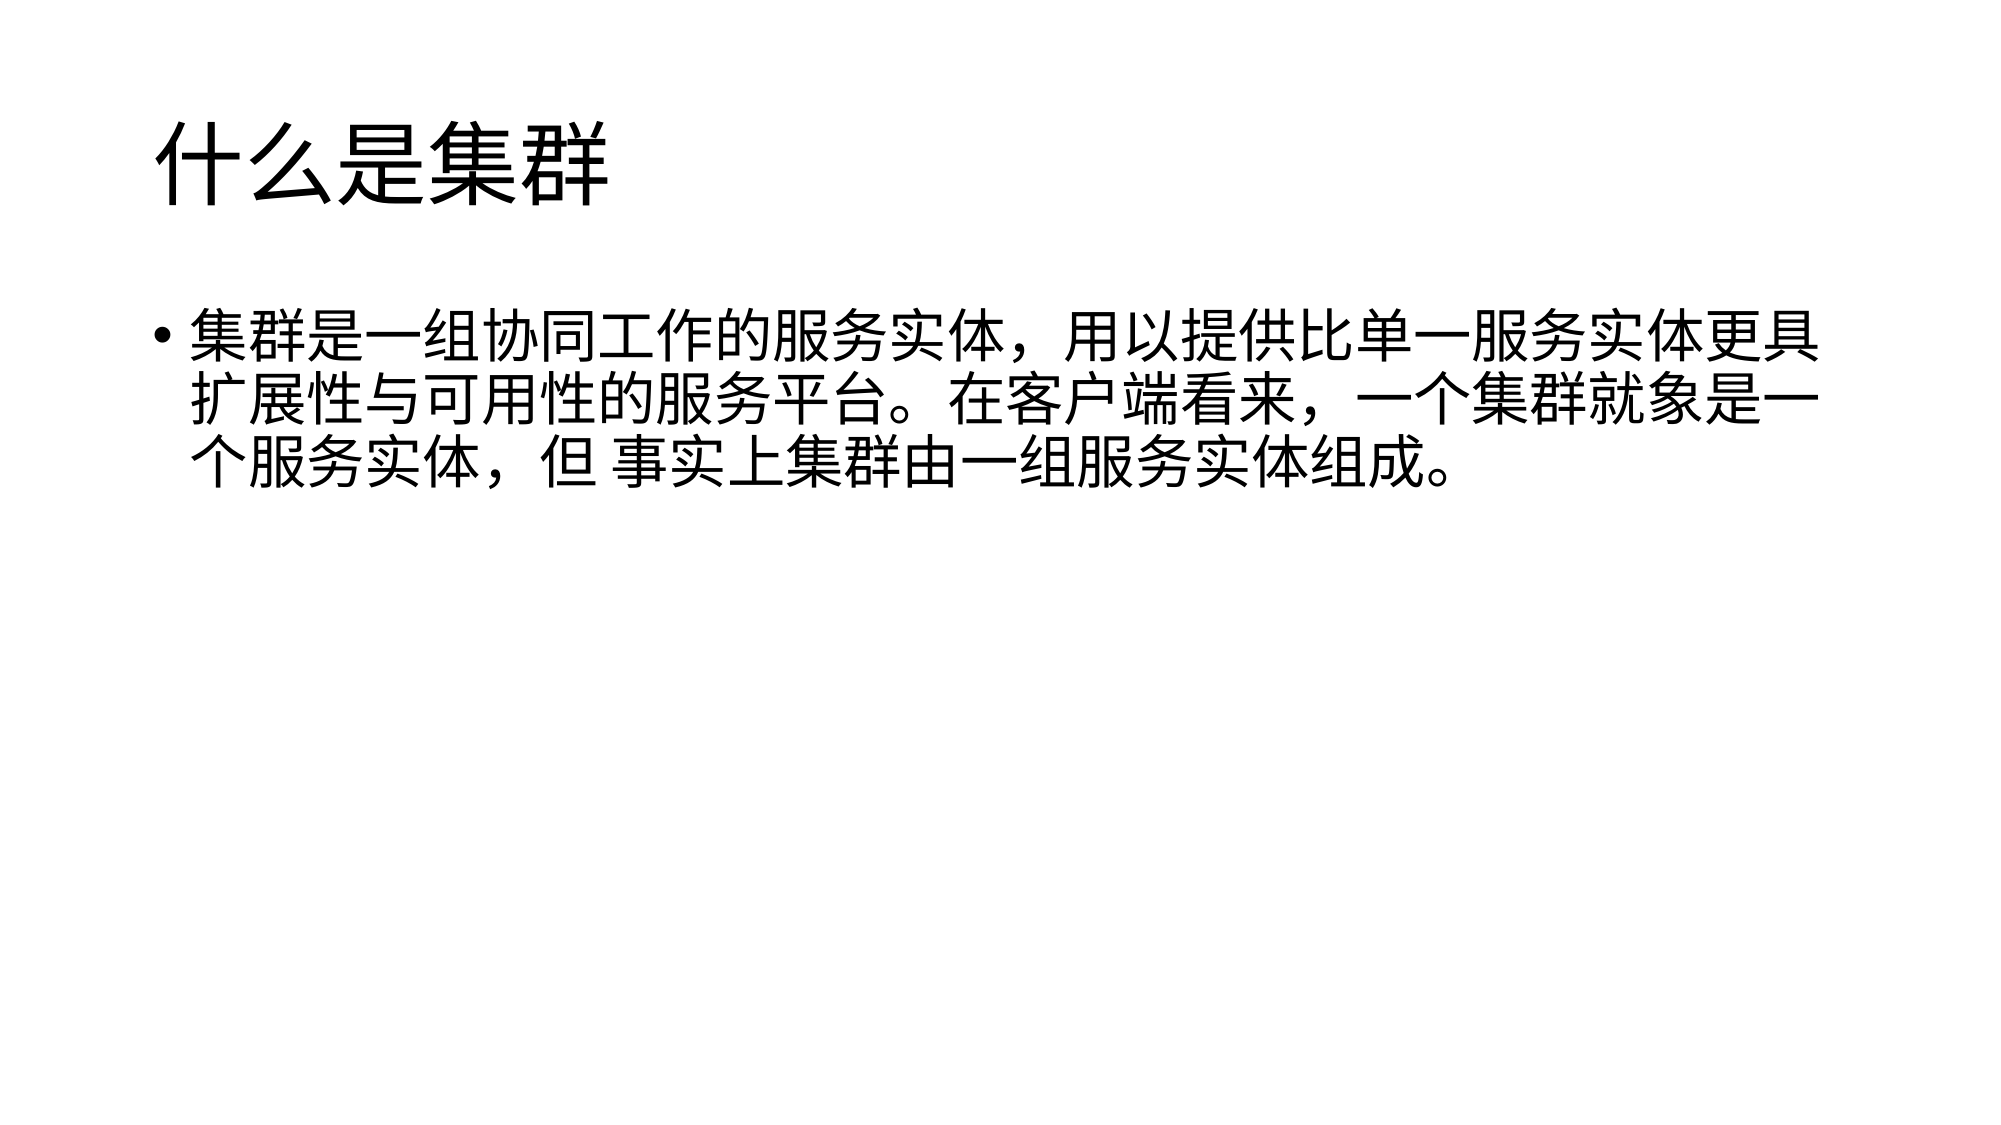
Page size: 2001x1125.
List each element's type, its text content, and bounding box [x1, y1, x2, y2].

title 什么是集群 [137, 59, 1863, 278]
list 集群是一组协同工作的服务实体，用以提供比单一服务实体更具扩展性与可用性的服务平台。在客户端看来，一个集群就象是一个服务实体，但 事实上集群由一组服务实体组成。 [137, 299, 1863, 1014]
